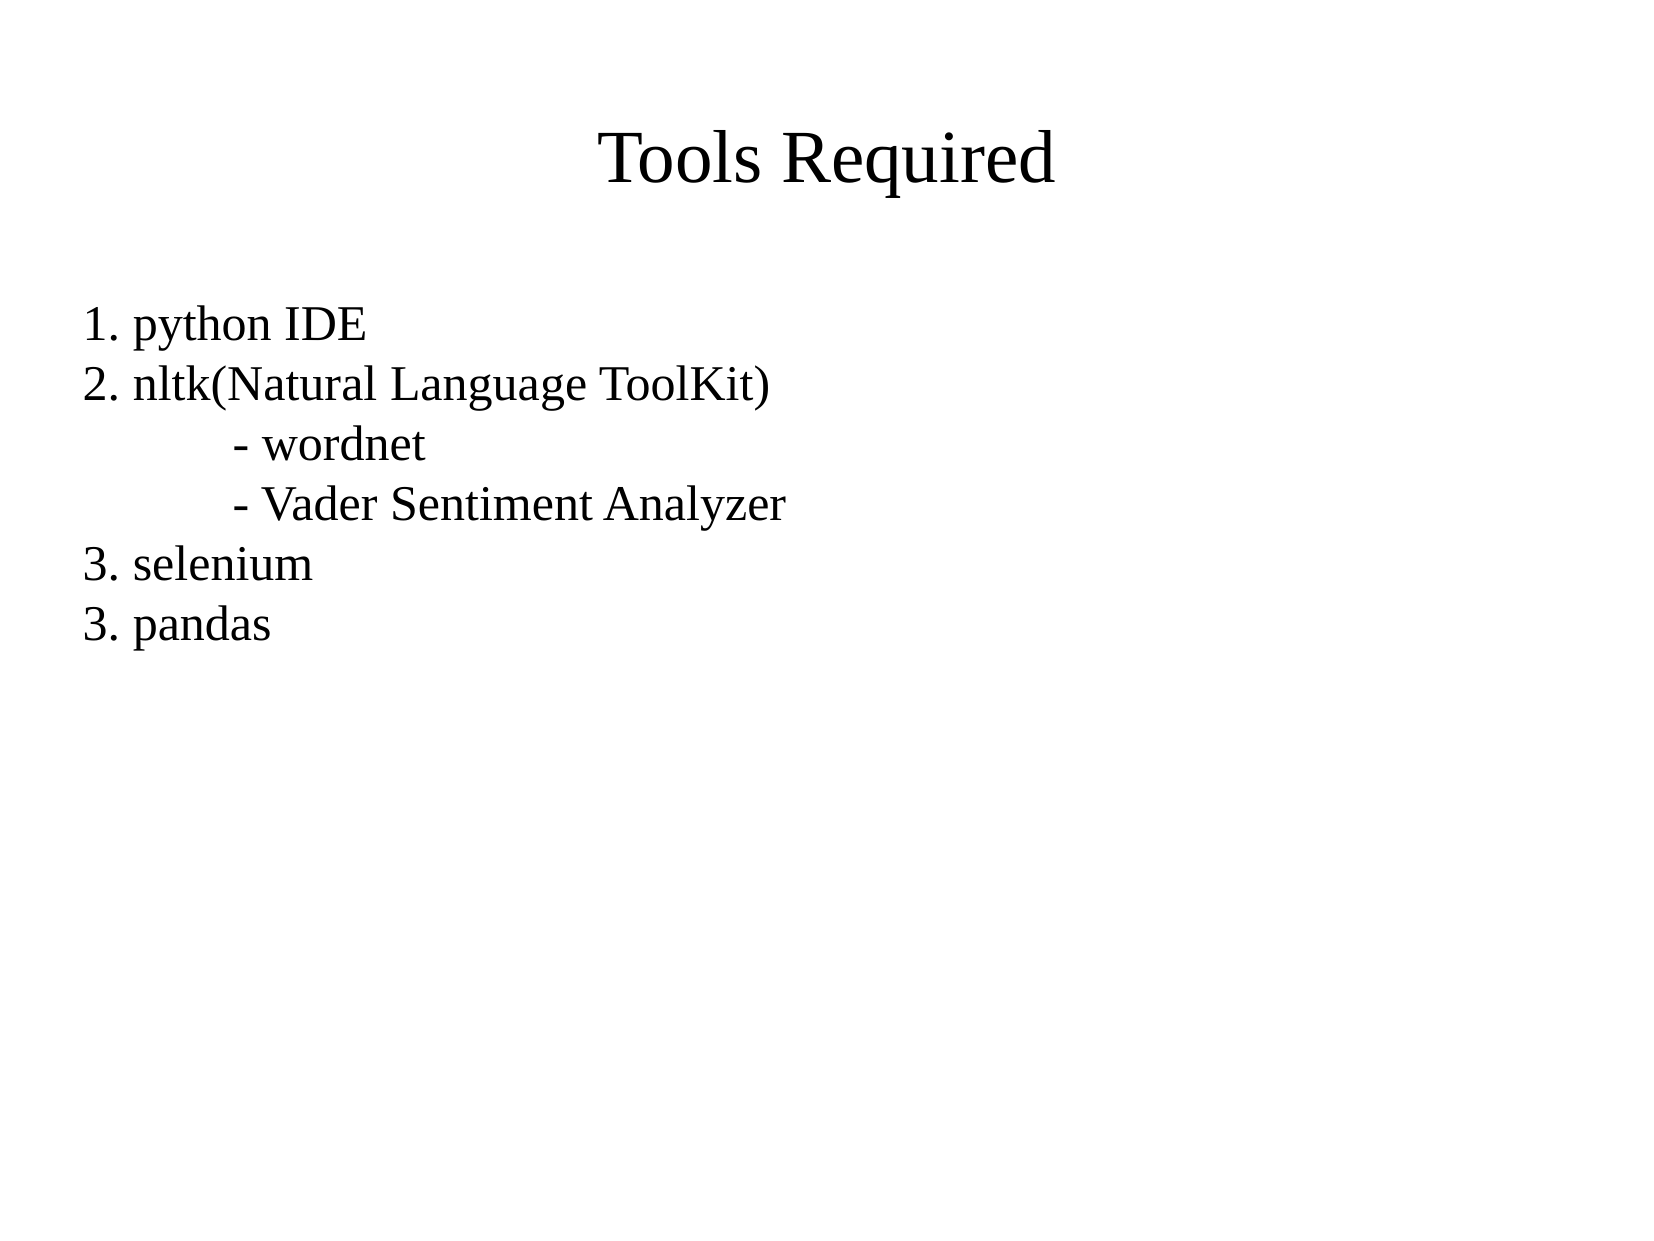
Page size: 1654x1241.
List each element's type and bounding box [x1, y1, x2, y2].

text_box [82, 290, 1571, 1009]
text_box [82, 49, 1571, 256]
